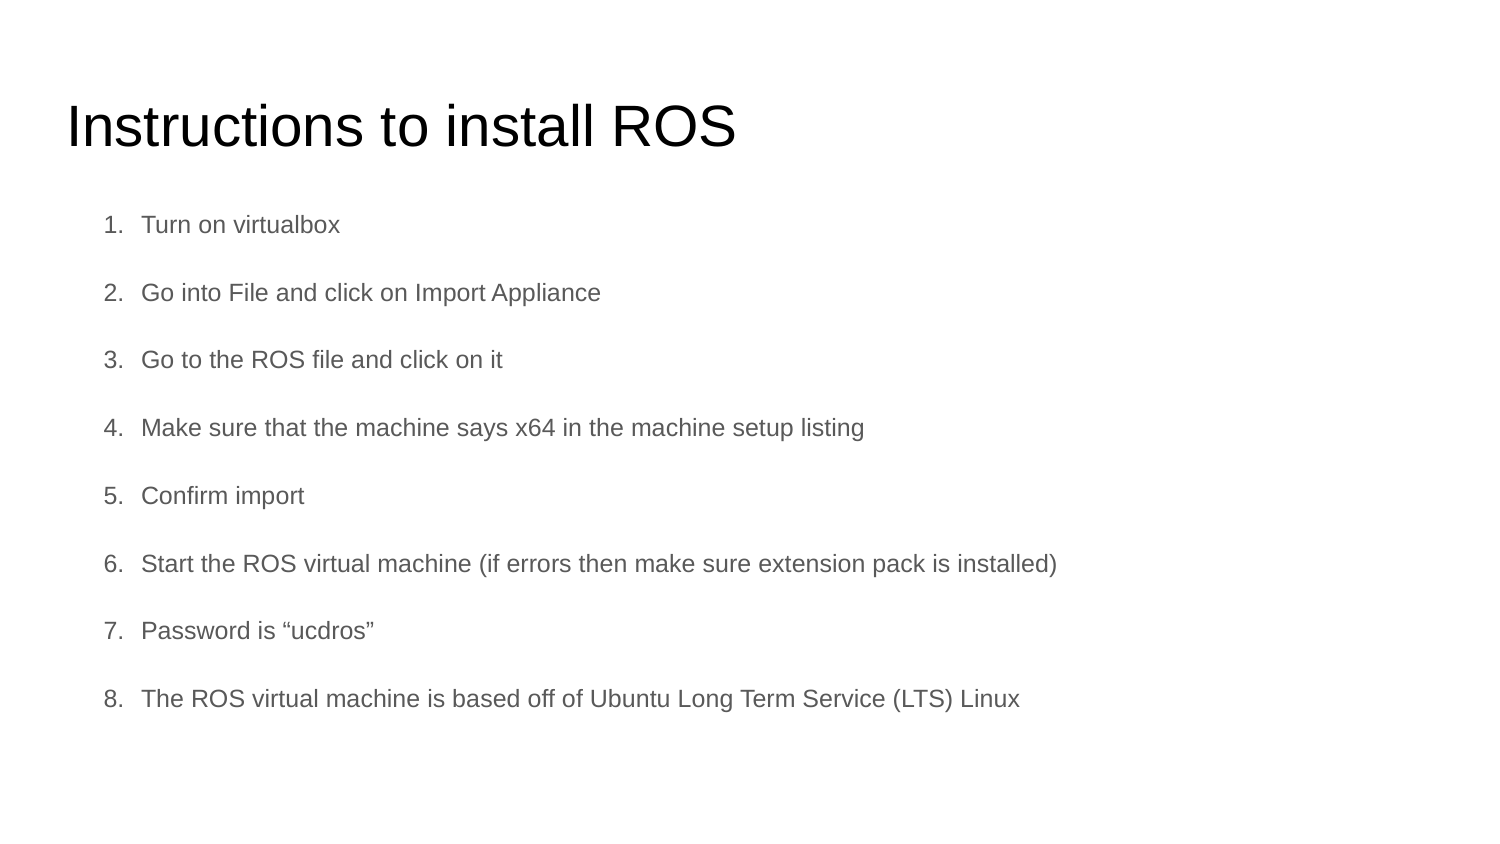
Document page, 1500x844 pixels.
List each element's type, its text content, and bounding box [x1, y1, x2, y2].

list Turn on virtualbox Go into File and click on Import Appliance Go to the ROS file and click on it Make sure that the machine says x64 in the machine setup listing Confirm import Start the ROS virtual machine (if errors then make sure extension pack is installed) Password is “ucdros” The ROS virtual machine is based off of Ubuntu Long Term Service (LTS) Linux [51, 189, 1449, 750]
title Instructions to install ROS [51, 72, 1449, 167]
